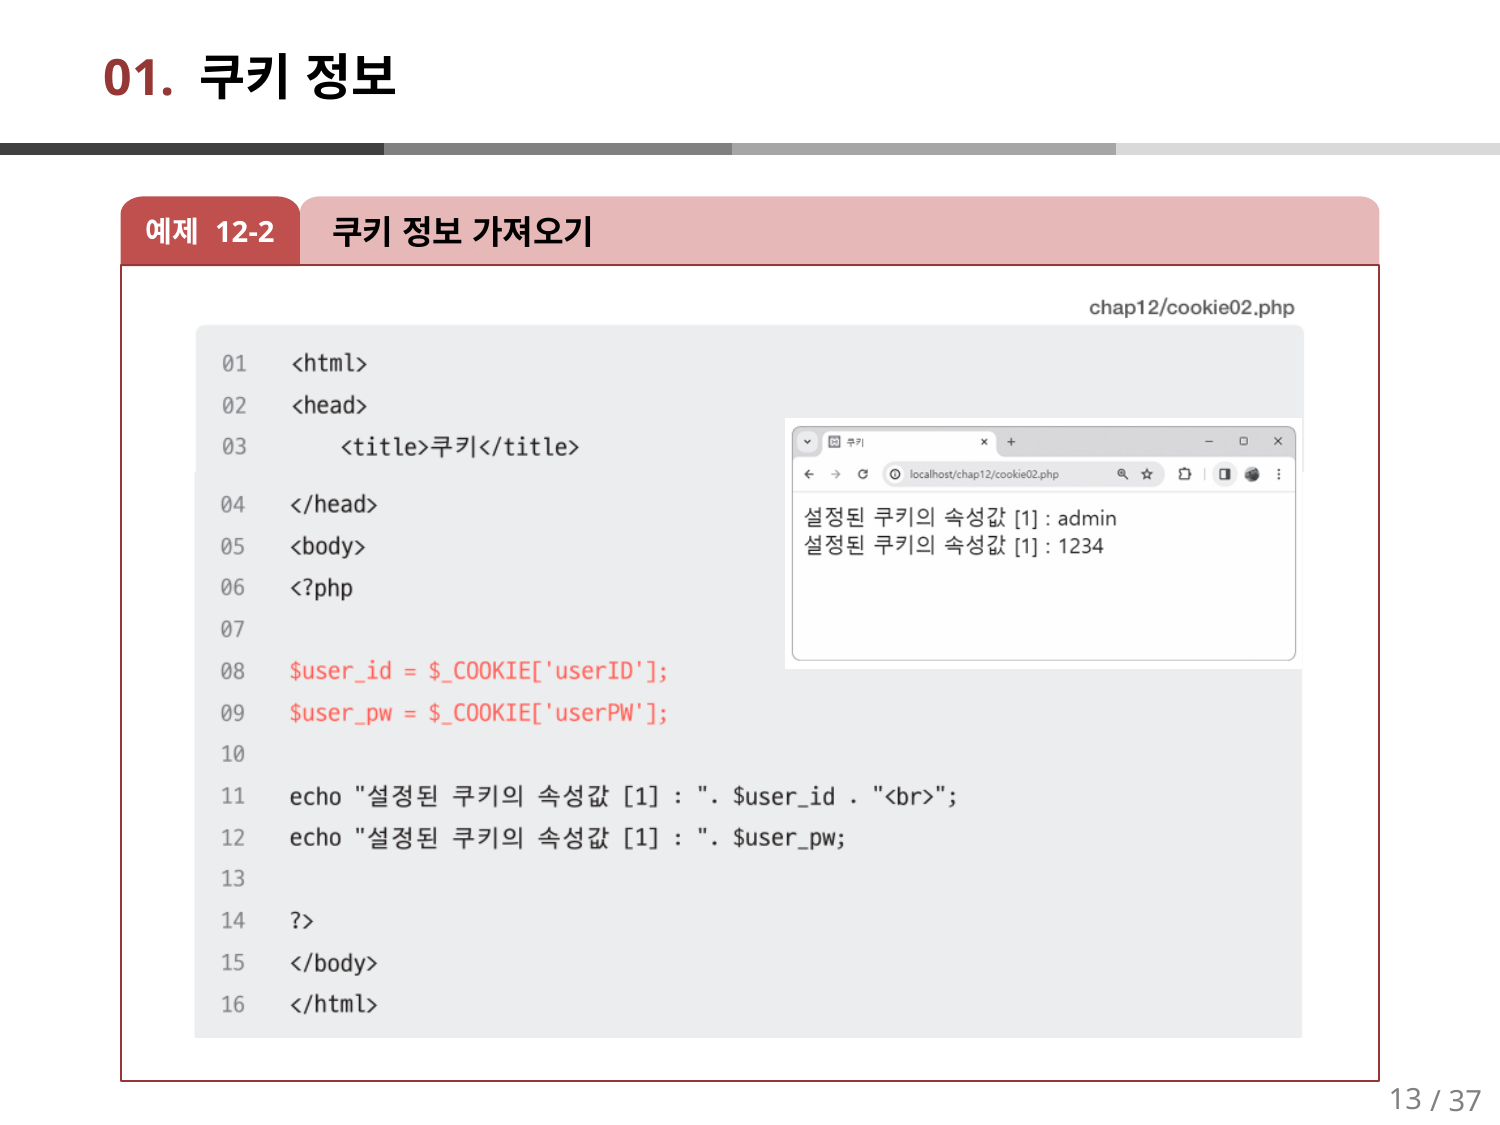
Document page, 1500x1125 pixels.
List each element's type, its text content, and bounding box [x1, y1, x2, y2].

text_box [120, 196, 1380, 1081]
title 01. 쿠키 정보 [88, 30, 1211, 121]
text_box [188, 290, 1312, 1038]
picture [785, 418, 1302, 669]
